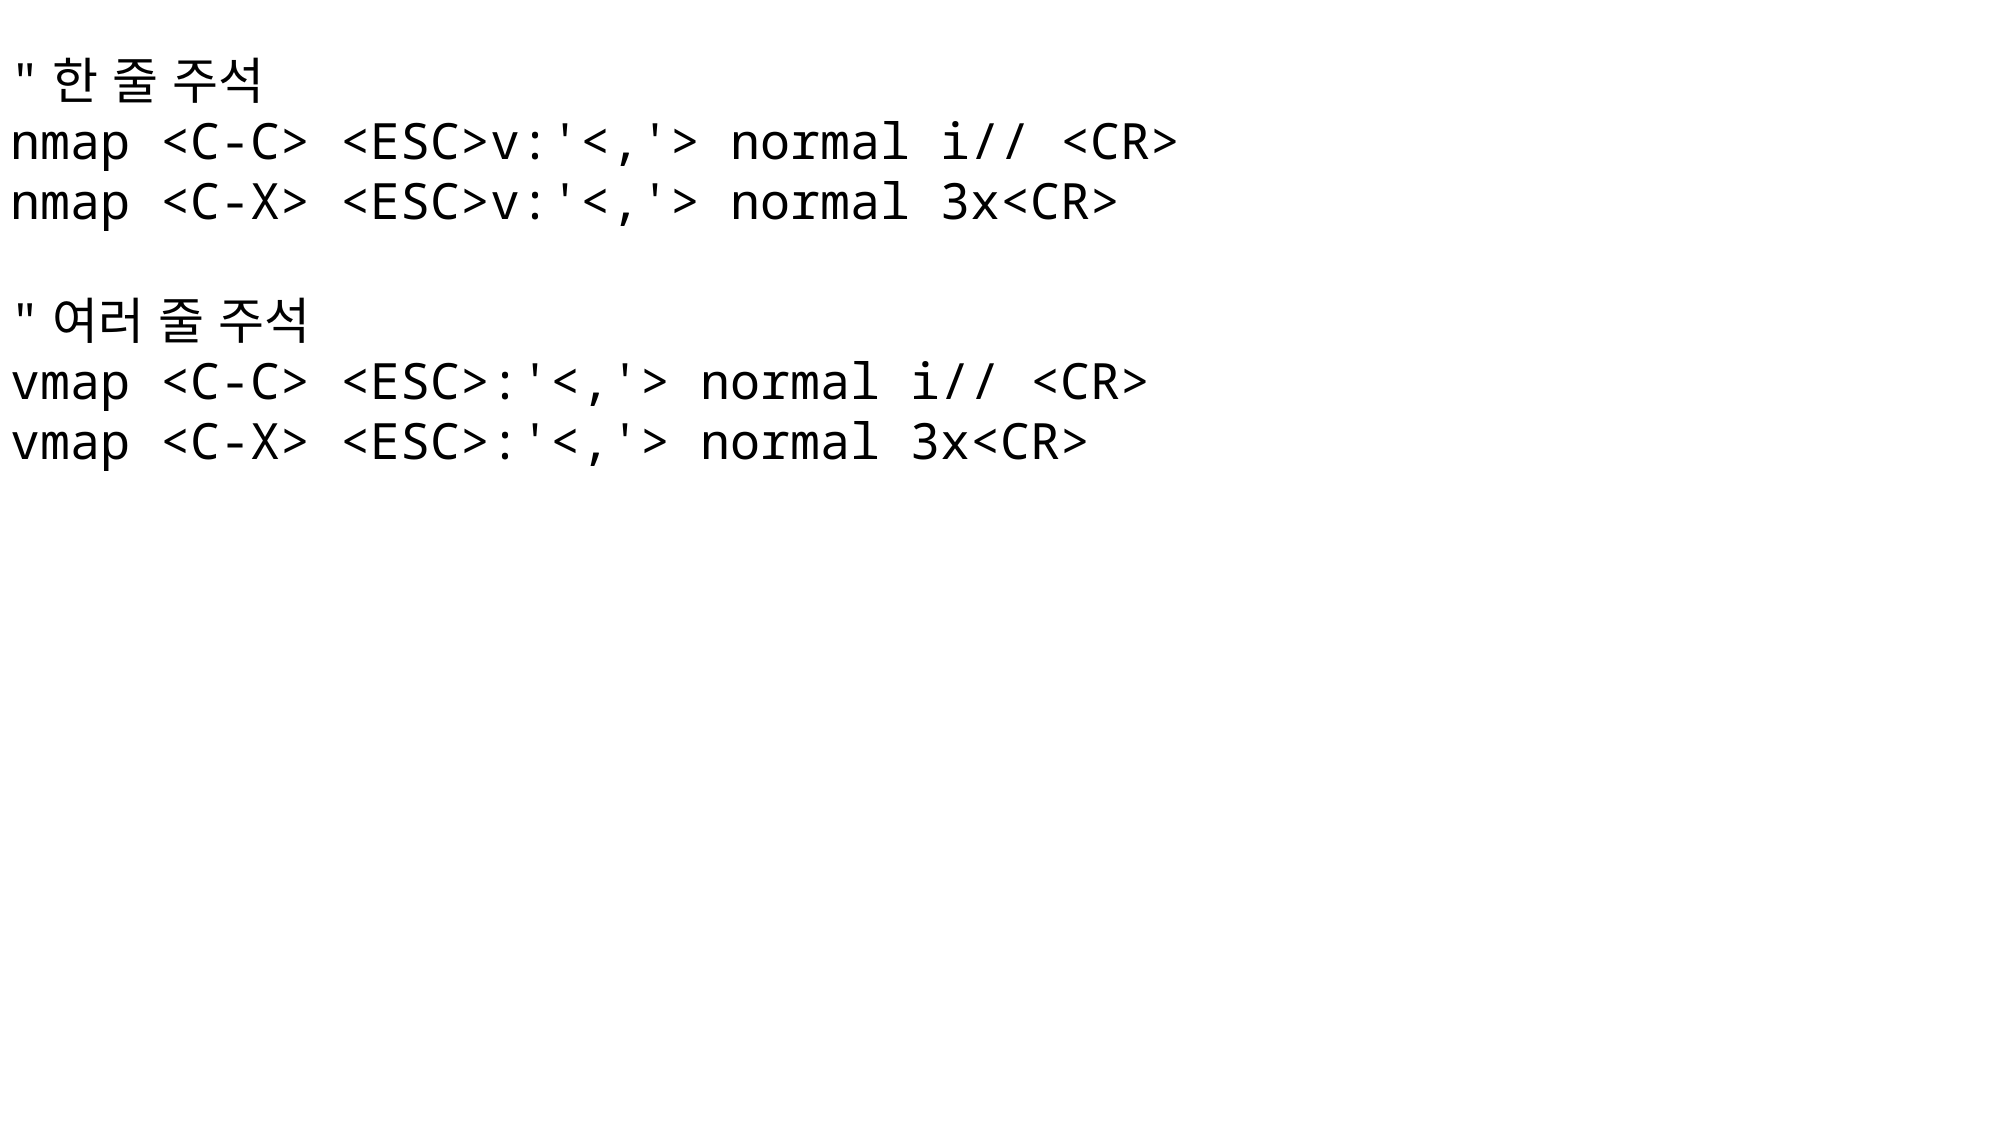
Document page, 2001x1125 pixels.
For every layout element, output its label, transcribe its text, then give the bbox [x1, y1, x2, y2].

text_box "한 줄 주석 nmap <C-C> <ESC>v:'<,'> normal i// <CR> nmap <C-X> <ESC>v:'<,'> normal 3x<CR> "여러 줄 주석 vmap <C-C> <ESC>:'<,'> normal i// <CR> vmap <C-X> <ESC>:'<,'> normal 3x<CR> [0, 42, 1196, 477]
